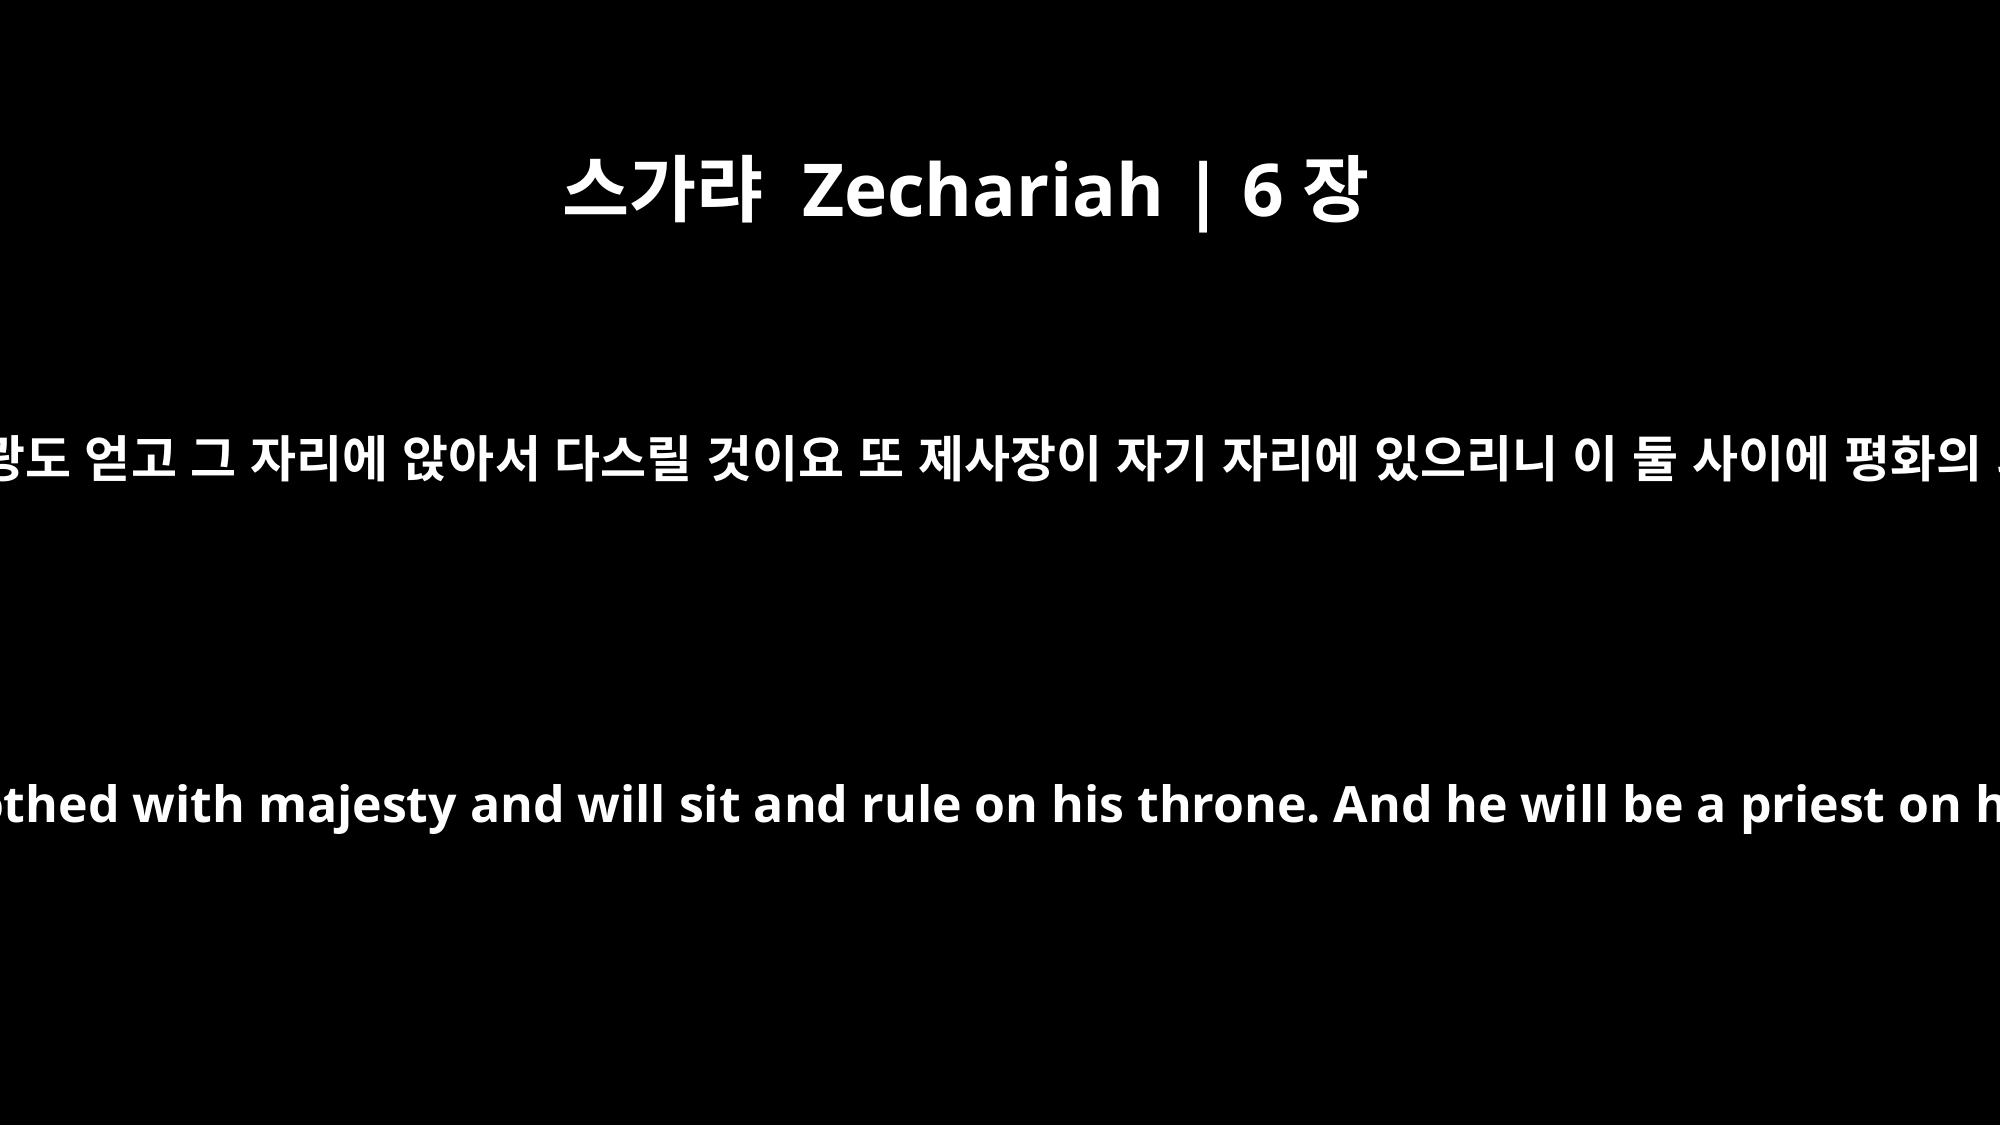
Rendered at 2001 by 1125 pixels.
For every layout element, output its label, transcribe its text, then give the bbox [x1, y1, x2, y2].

text_box It is he who will build the temple of the LORD, and he will be clothed with majesty and will sit and rule on his throne. And he will be a priest on his throne. And there will be harmony between the two.' [0, 764, 2000, 840]
text_box 스가랴 Zechariah | 6장 [547, 136, 1385, 239]
text_box 13 그가 여호와의 전을 건축하고 영광도 얻고 그 자리에 앉아서 다스릴 것이요 또 제사장이 자기 자리에 있으리니 이 둘 사이에 평화의 의논이 있으리라 하셨다 하고 [0, 359, 2000, 495]
